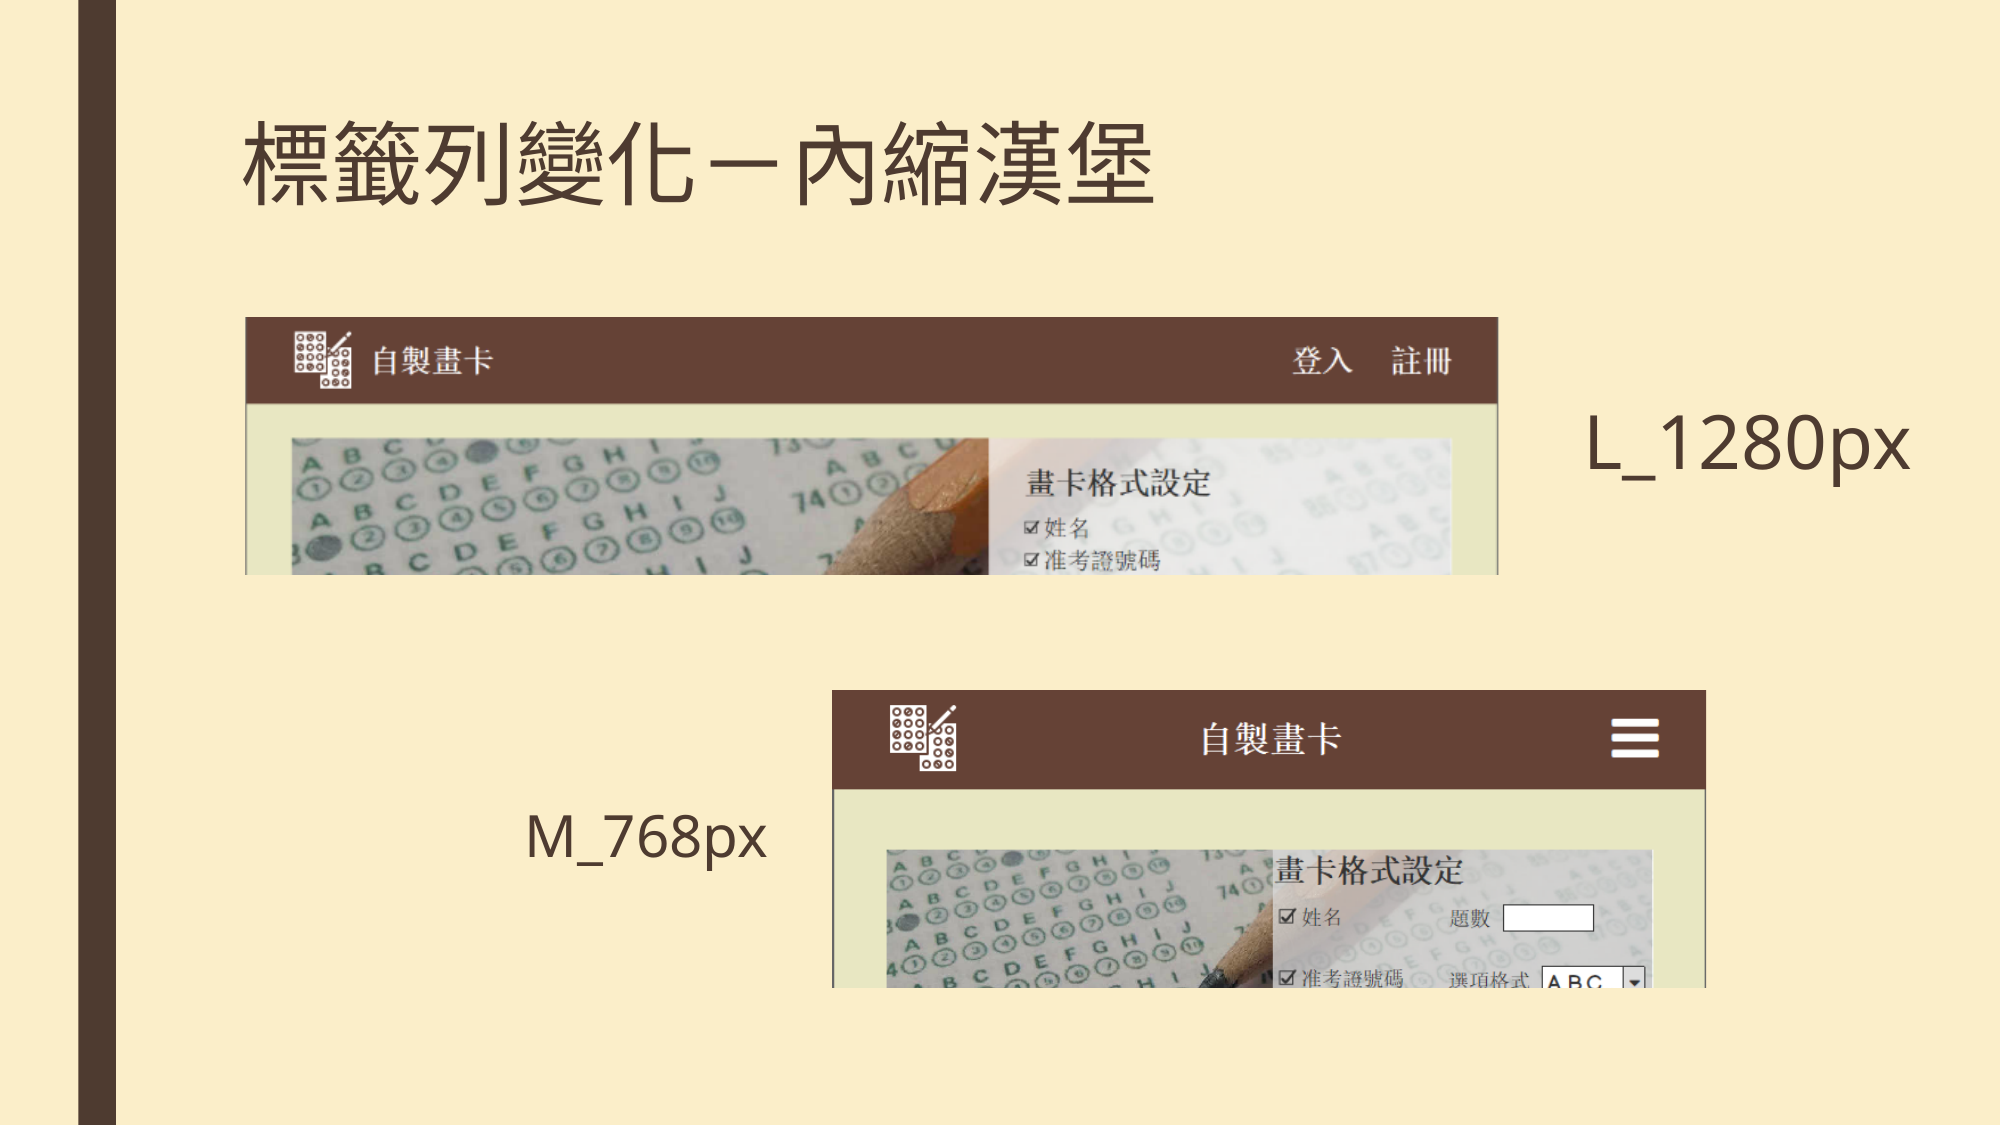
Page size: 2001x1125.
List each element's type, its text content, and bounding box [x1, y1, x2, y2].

text_box L_1280px [1568, 397, 1928, 493]
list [245, 317, 1499, 575]
title 標籤列變化－內縮漢堡 [225, 112, 1800, 357]
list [832, 690, 1707, 988]
text_box M_768px [509, 799, 783, 877]
